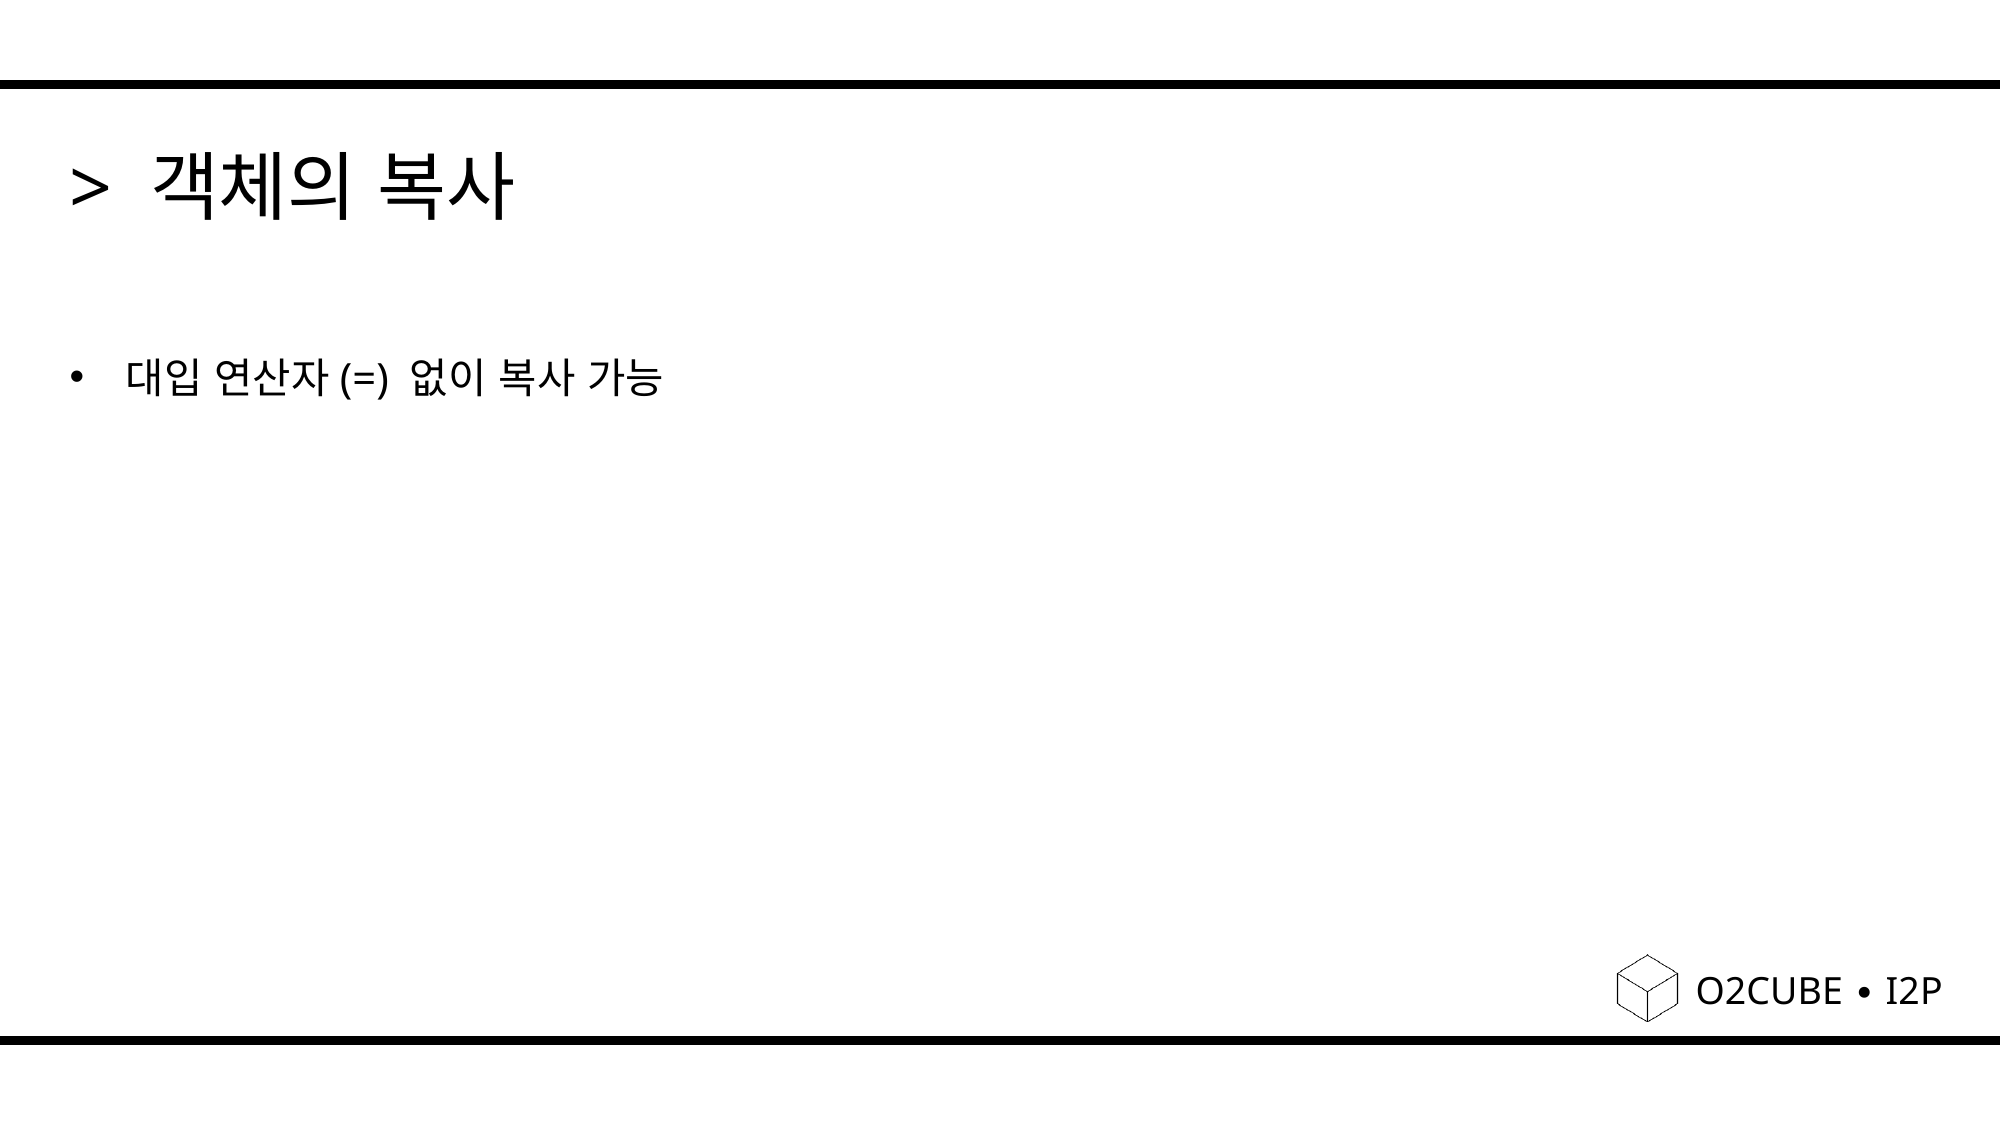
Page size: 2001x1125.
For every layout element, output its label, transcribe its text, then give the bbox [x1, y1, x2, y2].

text_box O2CUBE ∙ I2P [1681, 959, 1965, 1020]
text_box > 객체의 복사 [54, 132, 781, 237]
picture [1614, 954, 1681, 1022]
text_box 대입 연산자(=) 없이 복사 가능 [54, 319, 1965, 806]
text_box [0, 83, 2000, 1042]
